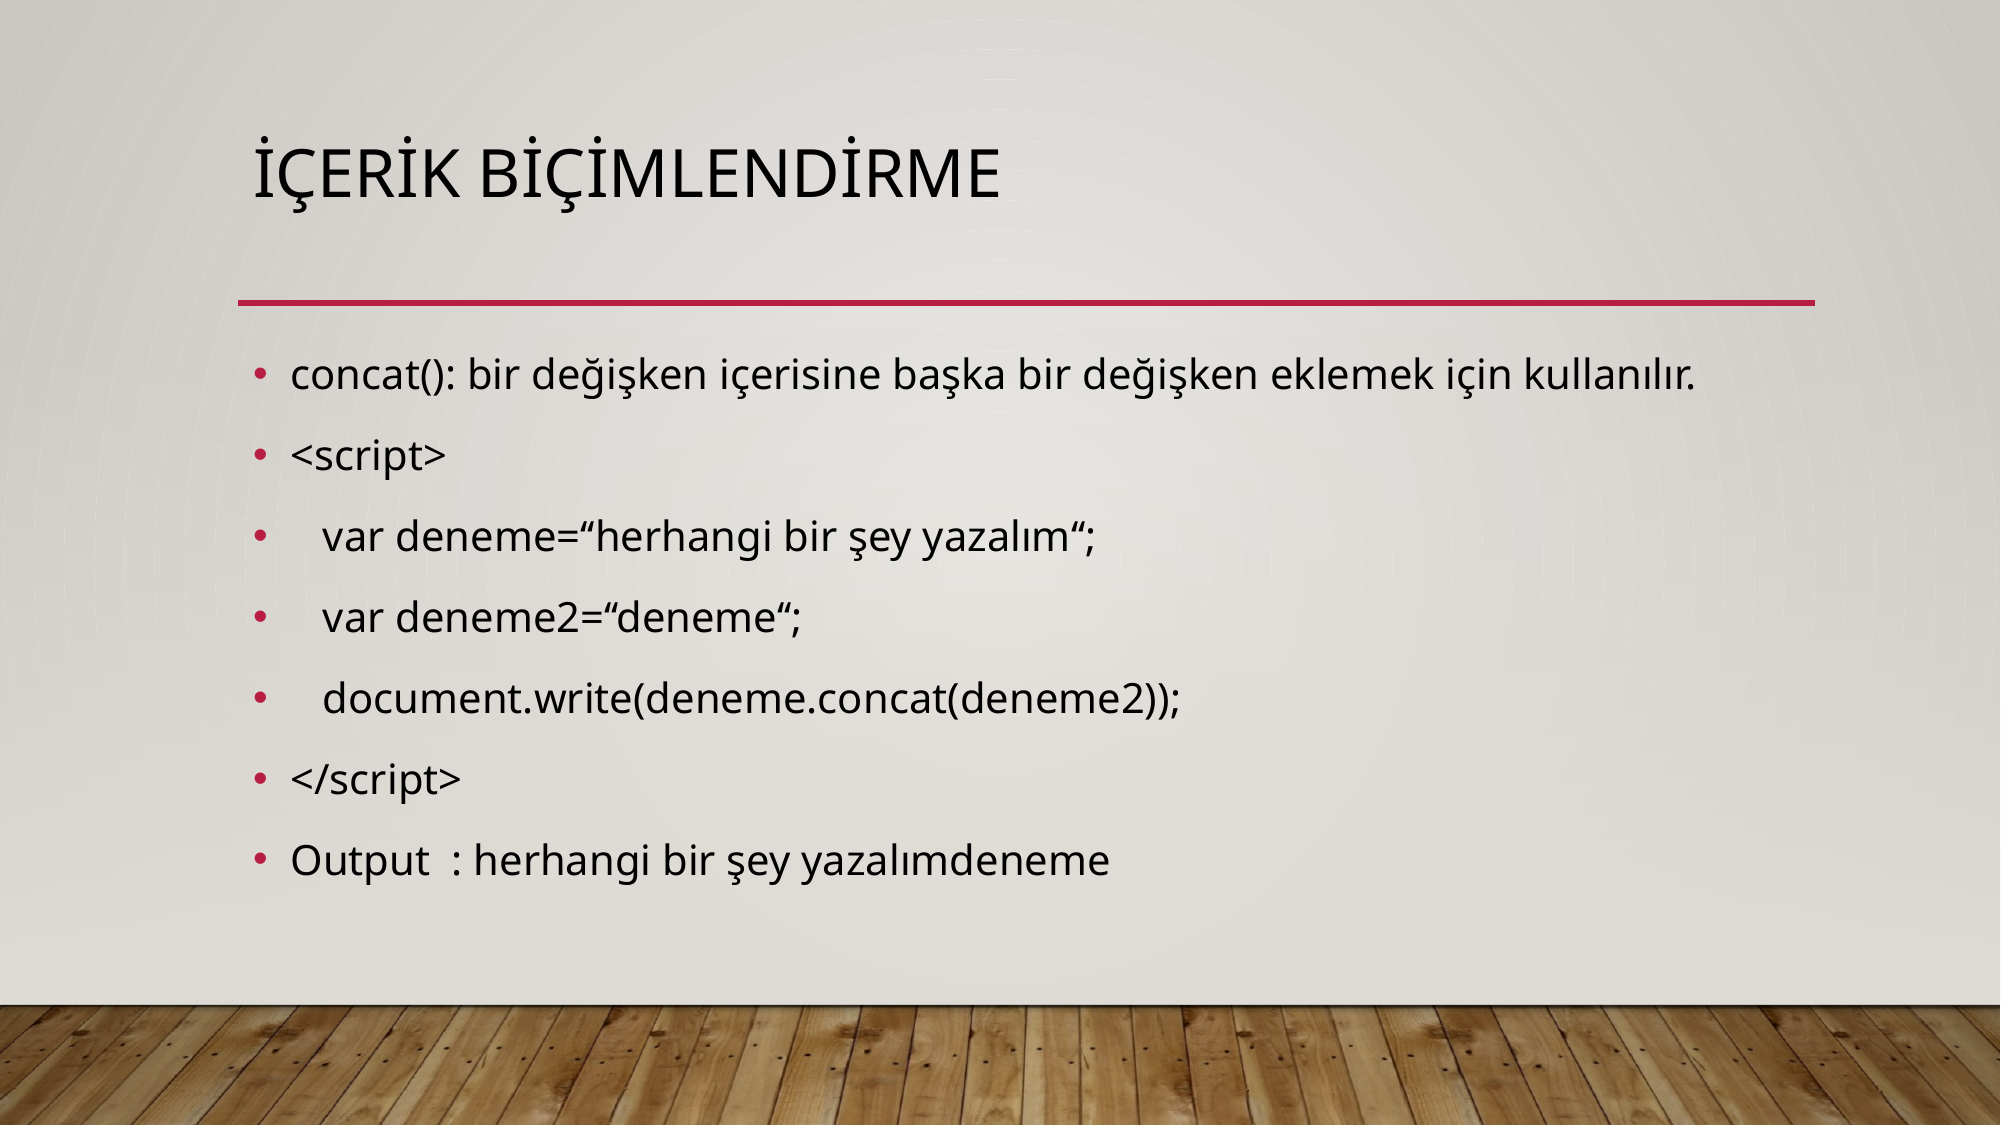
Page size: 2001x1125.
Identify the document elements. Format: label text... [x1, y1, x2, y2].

picture [0, 1005, 2000, 1125]
title İçerik biçimlendirme [238, 131, 1814, 305]
list concat(): bir değişken içerisine başka bir değişken eklemek için kullanılır. <script> var deneme=‘‘herhangi bir şey yazalım‘‘; var deneme2=‘‘deneme‘‘; document.write(deneme.concat(deneme2)); </script> Output : herhangi bir şey yazalımdeneme [238, 330, 1814, 897]
